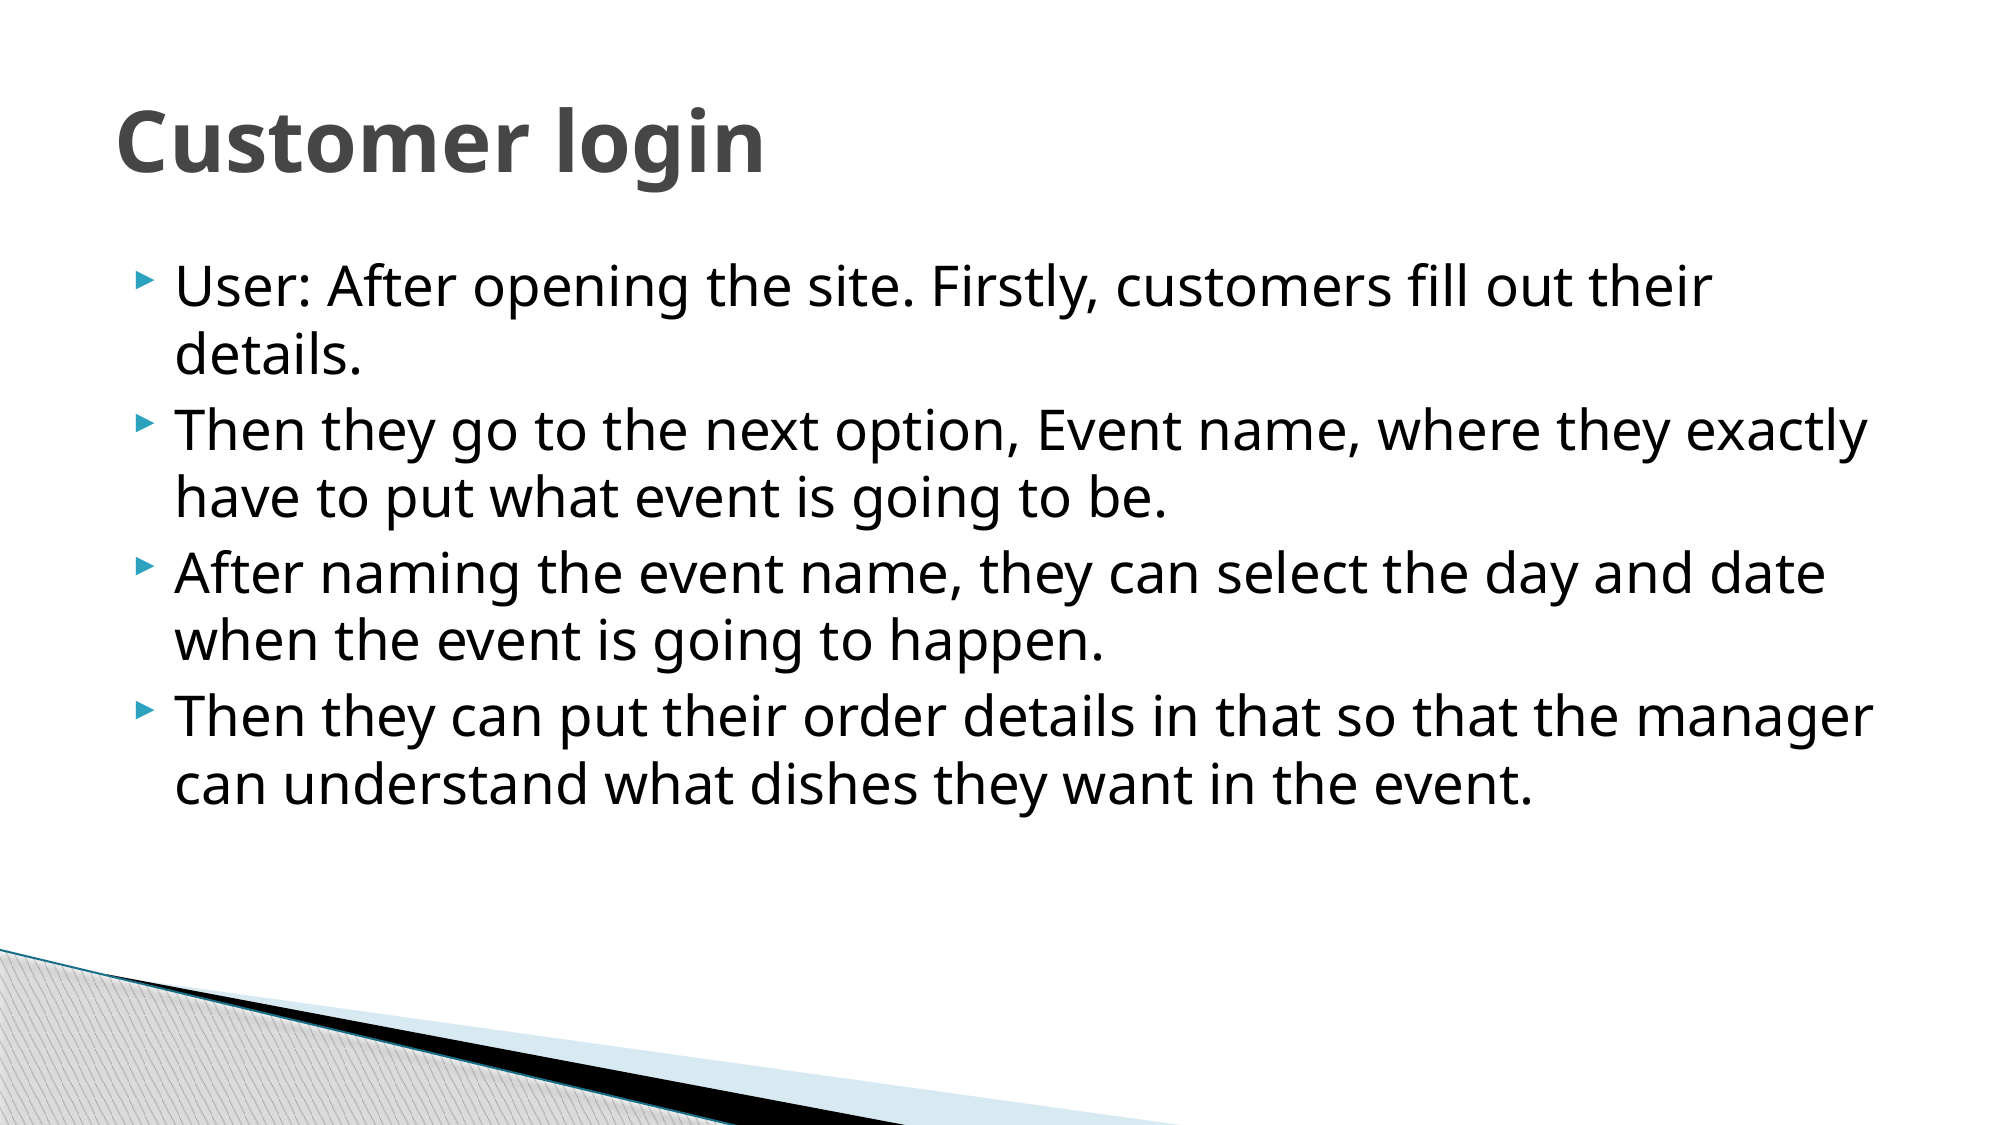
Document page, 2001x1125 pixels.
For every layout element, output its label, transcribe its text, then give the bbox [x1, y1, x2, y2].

title Customer login [99, 45, 1900, 233]
list User: After opening the site. Firstly, customers fill out their details. Then they go to the next option, Event name, where they exactly have to put what event is going to be. After naming the event name, they can select the day and date when the event is going to happen. Then they can put their order details in that so that the manager can understand what dishes they want in the event. [99, 243, 1900, 986]
